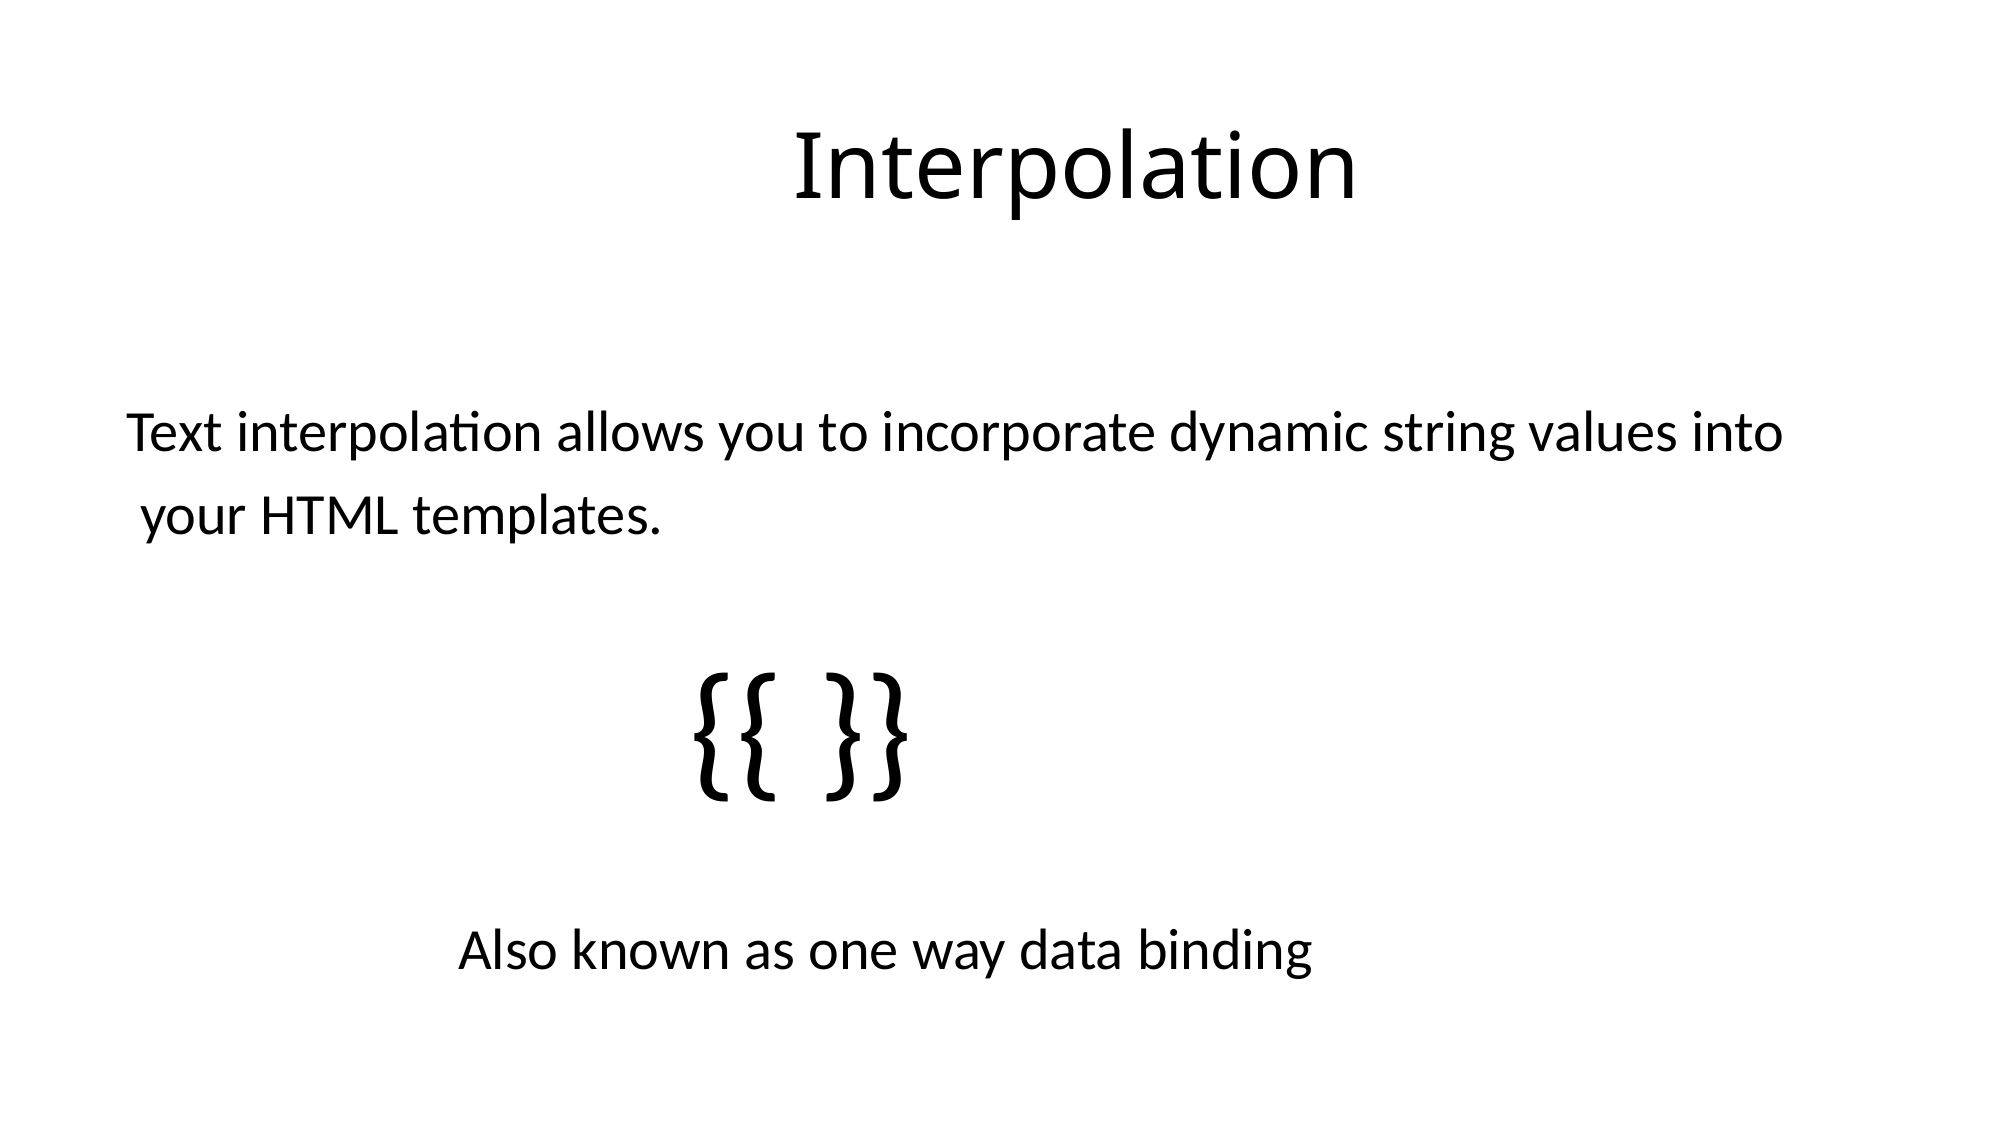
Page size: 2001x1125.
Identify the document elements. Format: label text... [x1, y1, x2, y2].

list Text interpolation allows you to incorporate dynamic string values into your HTML templates. {{ }} Also known as one way data binding [72, 309, 1933, 1024]
title Interpolation [137, 59, 1863, 278]
